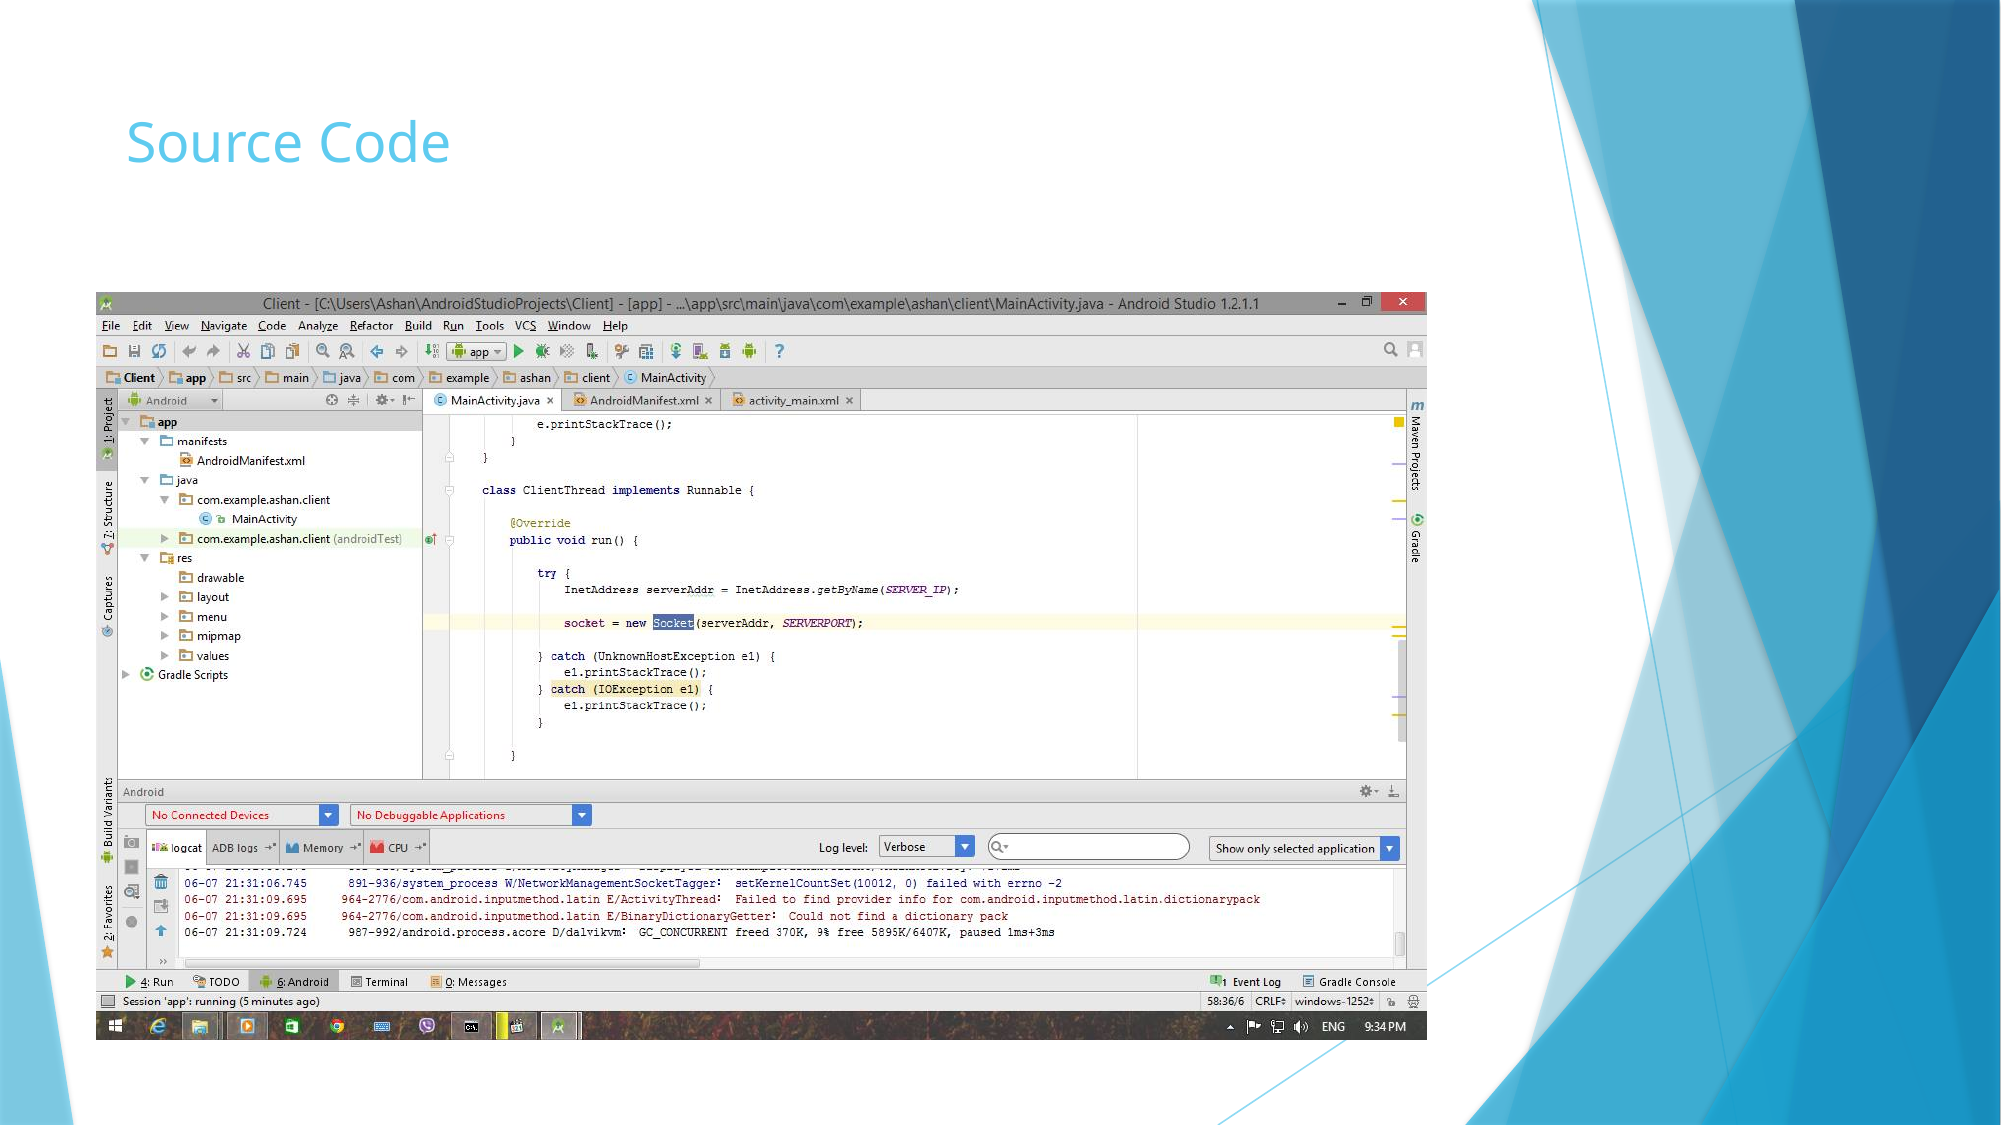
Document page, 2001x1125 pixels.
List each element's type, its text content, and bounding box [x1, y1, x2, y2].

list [95, 291, 1427, 1041]
title Source Code [111, 99, 1522, 317]
